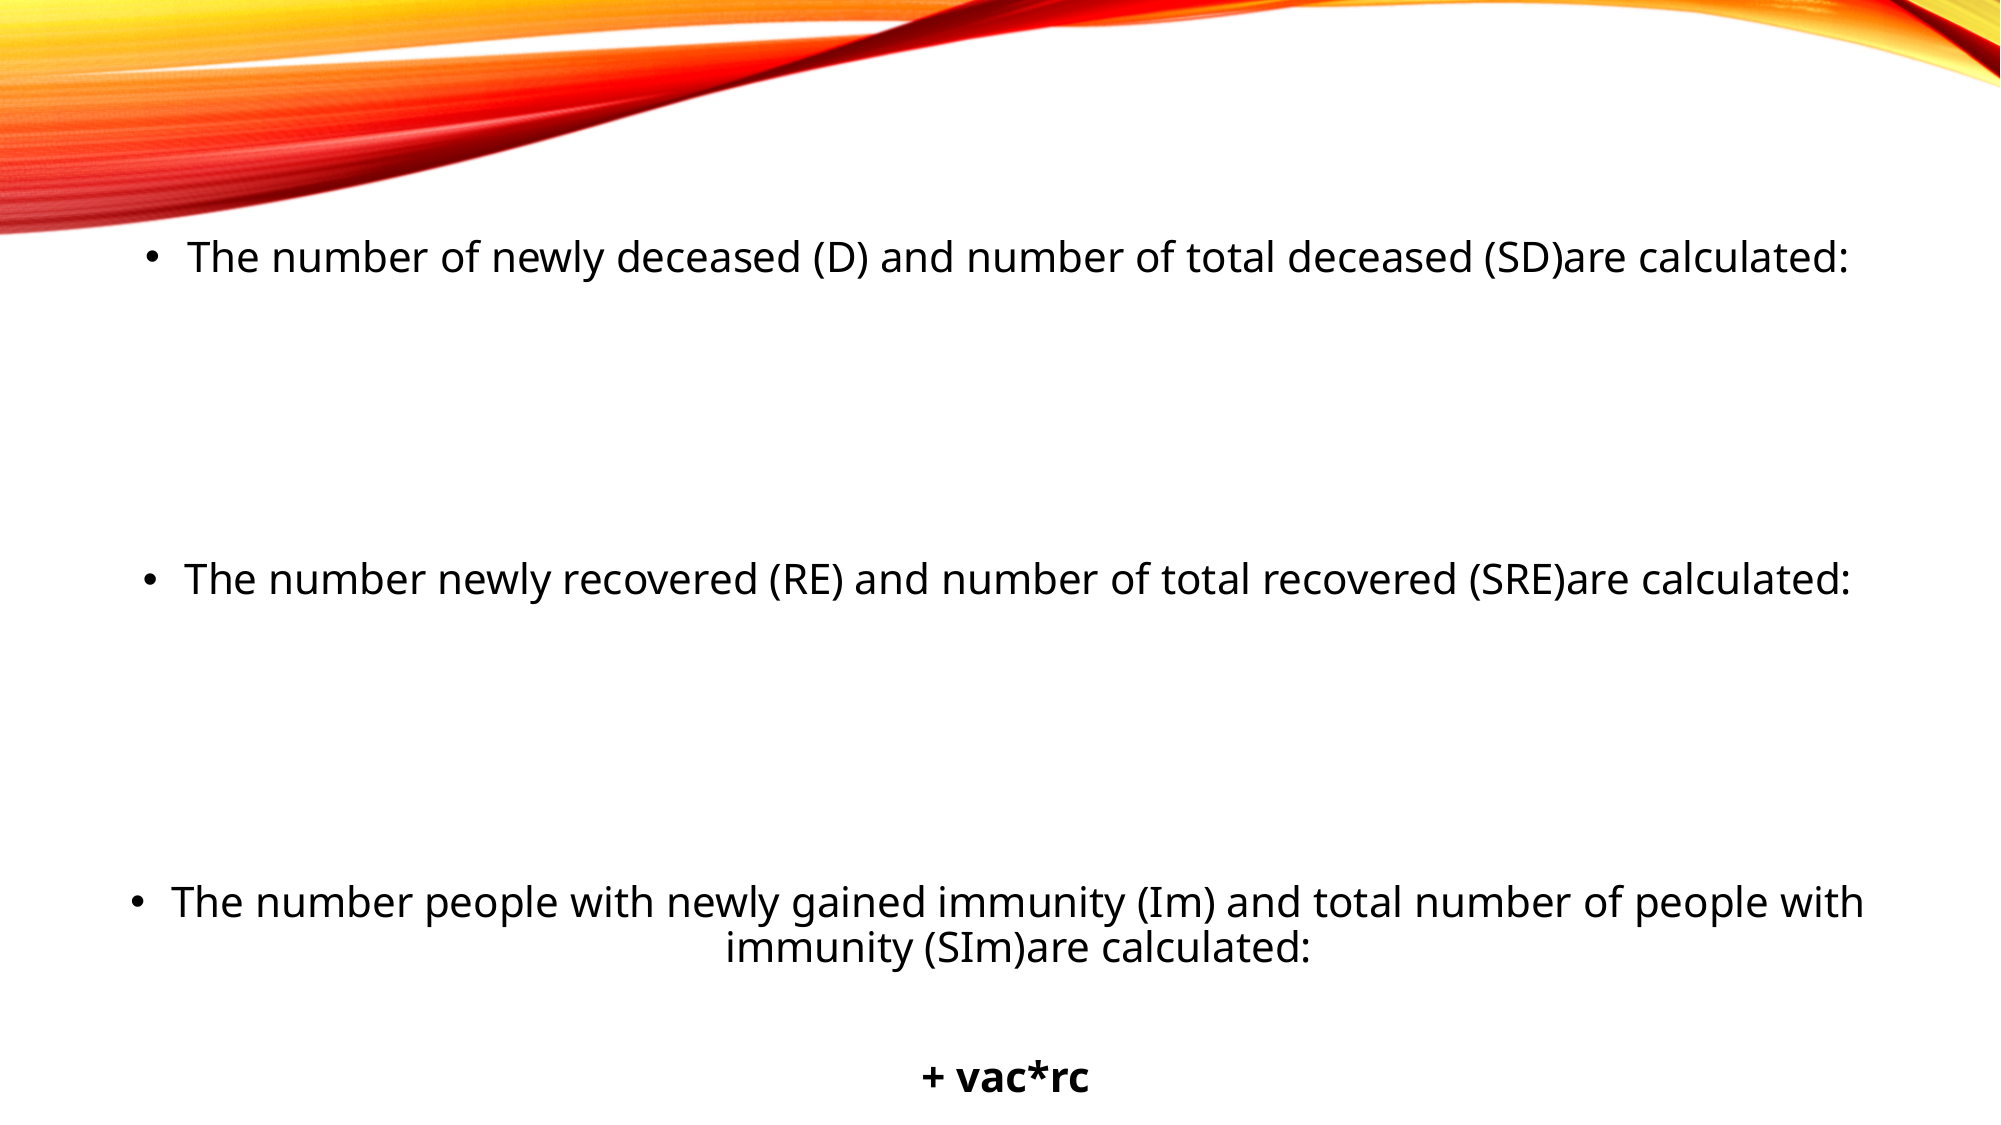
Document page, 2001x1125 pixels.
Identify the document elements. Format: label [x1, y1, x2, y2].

picture [0, 0, 2000, 237]
